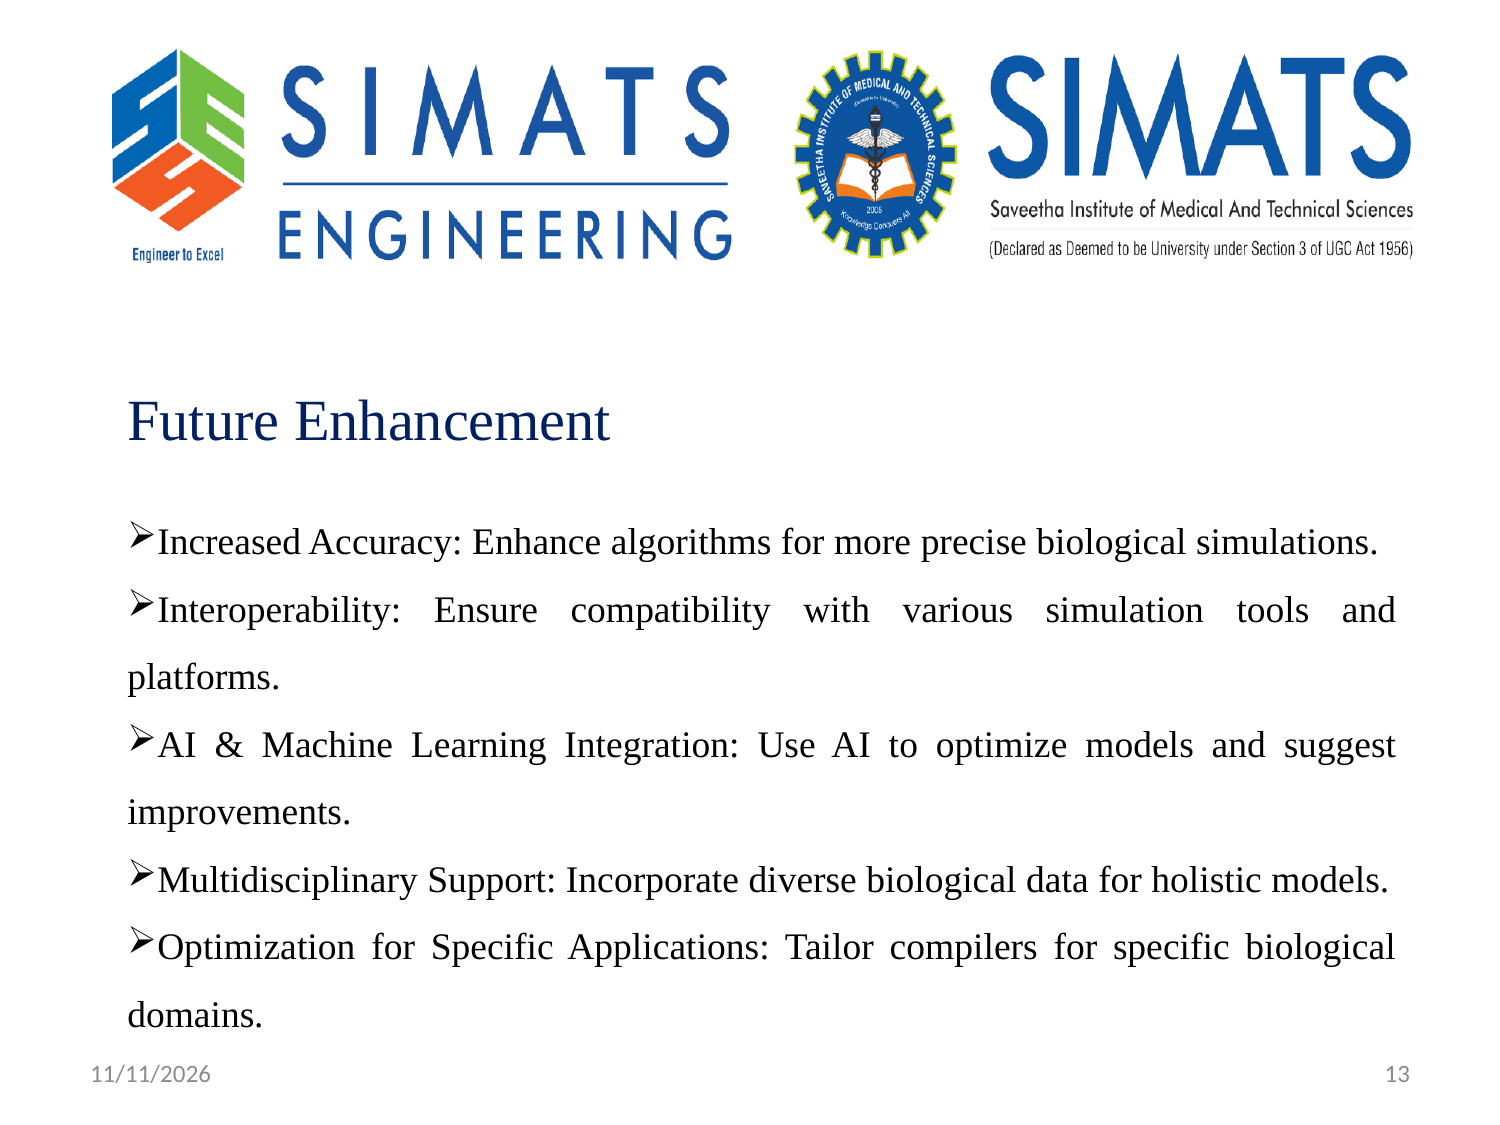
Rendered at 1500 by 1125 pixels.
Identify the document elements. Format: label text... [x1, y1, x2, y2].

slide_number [75, 1042, 425, 1103]
text_box Future Enhancement [112, 375, 700, 460]
slide_number 13 [1074, 1042, 1425, 1103]
picture [112, 49, 1413, 263]
text_box Increased Accuracy: Enhance algorithms for more precise biological simulations. Interoperability: Ensure compatibility with various simulation tools and platforms. AI & Machine Learning Integration: Use AI to optimize models and suggest improvements. Multidisciplinary Support: Incorporate diverse biological data for holistic models. Optimization for Specific Applications: Tailor compilers for specific biological domains. [112, 487, 1413, 1043]
